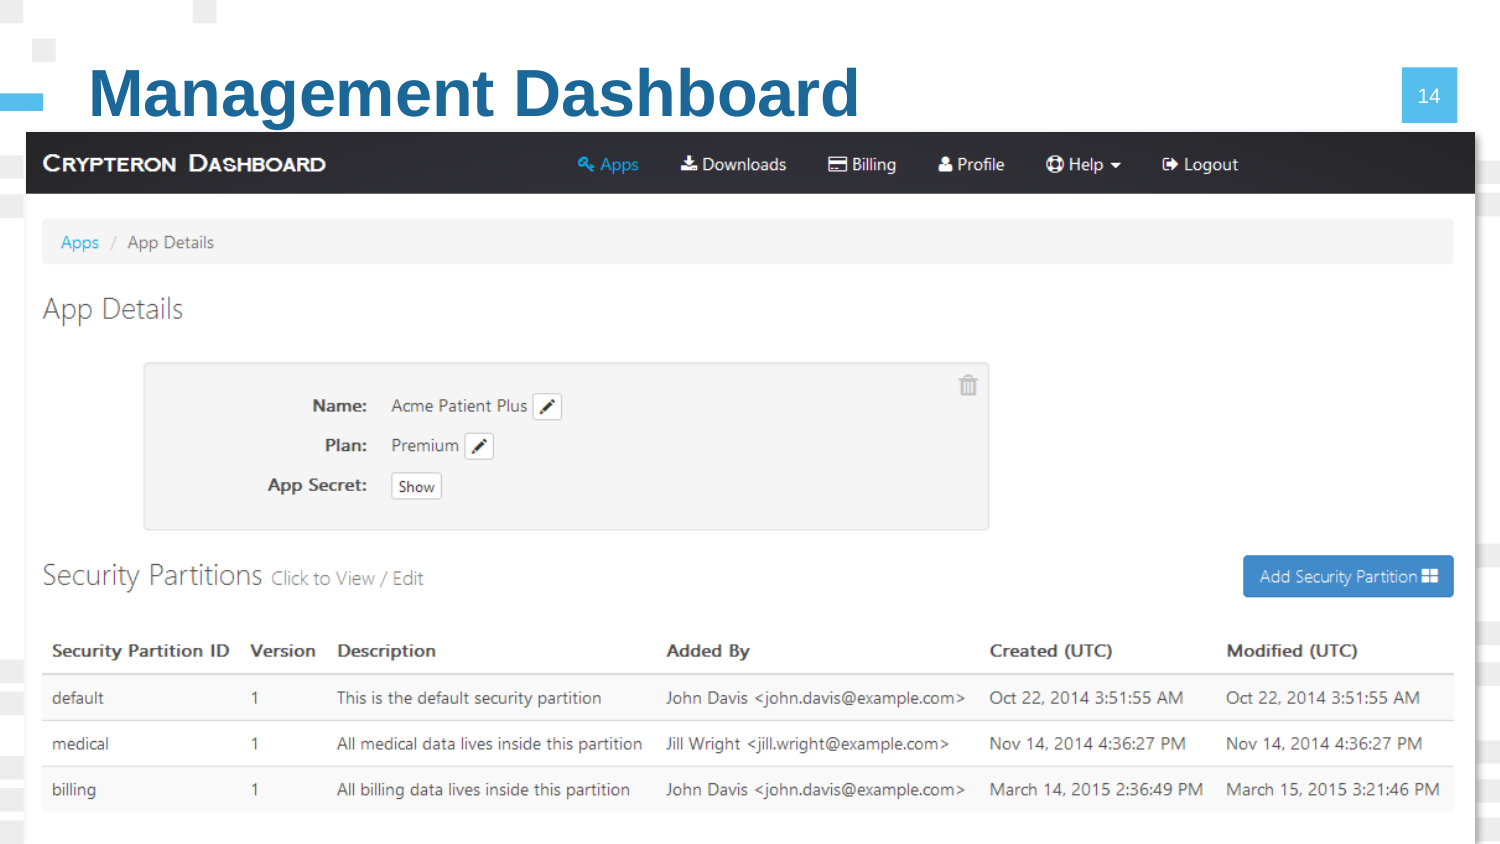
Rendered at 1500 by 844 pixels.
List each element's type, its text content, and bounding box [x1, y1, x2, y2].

slide_number 14 [1401, 71, 1457, 120]
picture [26, 132, 1475, 844]
title Management Dashboard [73, 49, 1397, 130]
